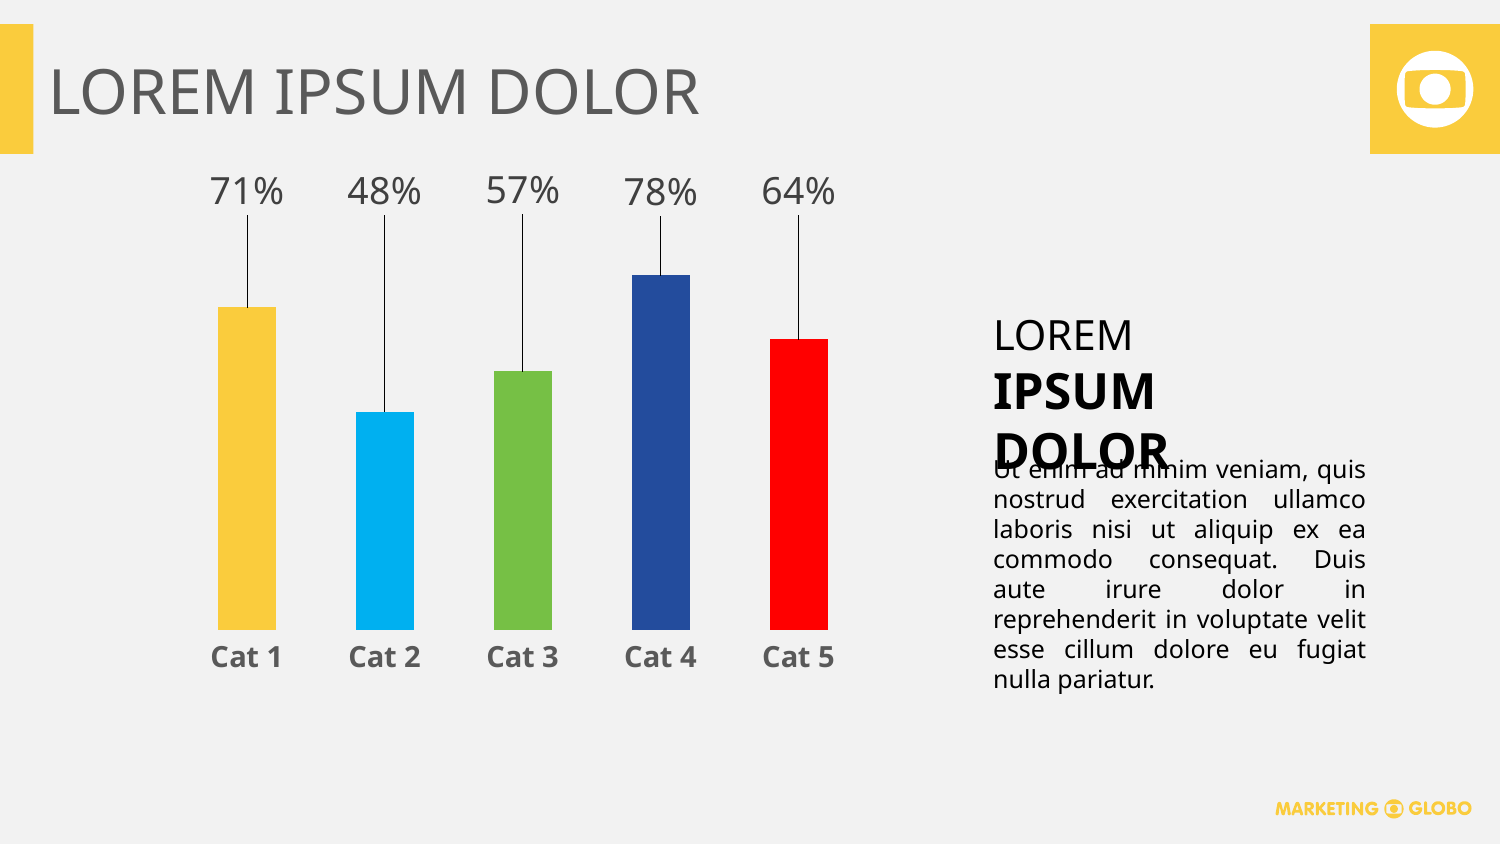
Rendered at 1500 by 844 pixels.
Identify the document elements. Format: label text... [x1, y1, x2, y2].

text_box LOREM IPSUM DOLOR [981, 297, 1345, 440]
text_box Ut enim ad minim veniam, quis nostrud exercitation ullamco laboris nisi ut aliquip ex ea commodo consequat. Duis aute irure dolor in reprehenderit in voluptate velit esse cillum dolore eu fugiat nulla pariatur. [979, 440, 1381, 713]
title LOREM IPSUM DOLOR [33, 24, 1367, 155]
chart [175, 121, 902, 696]
